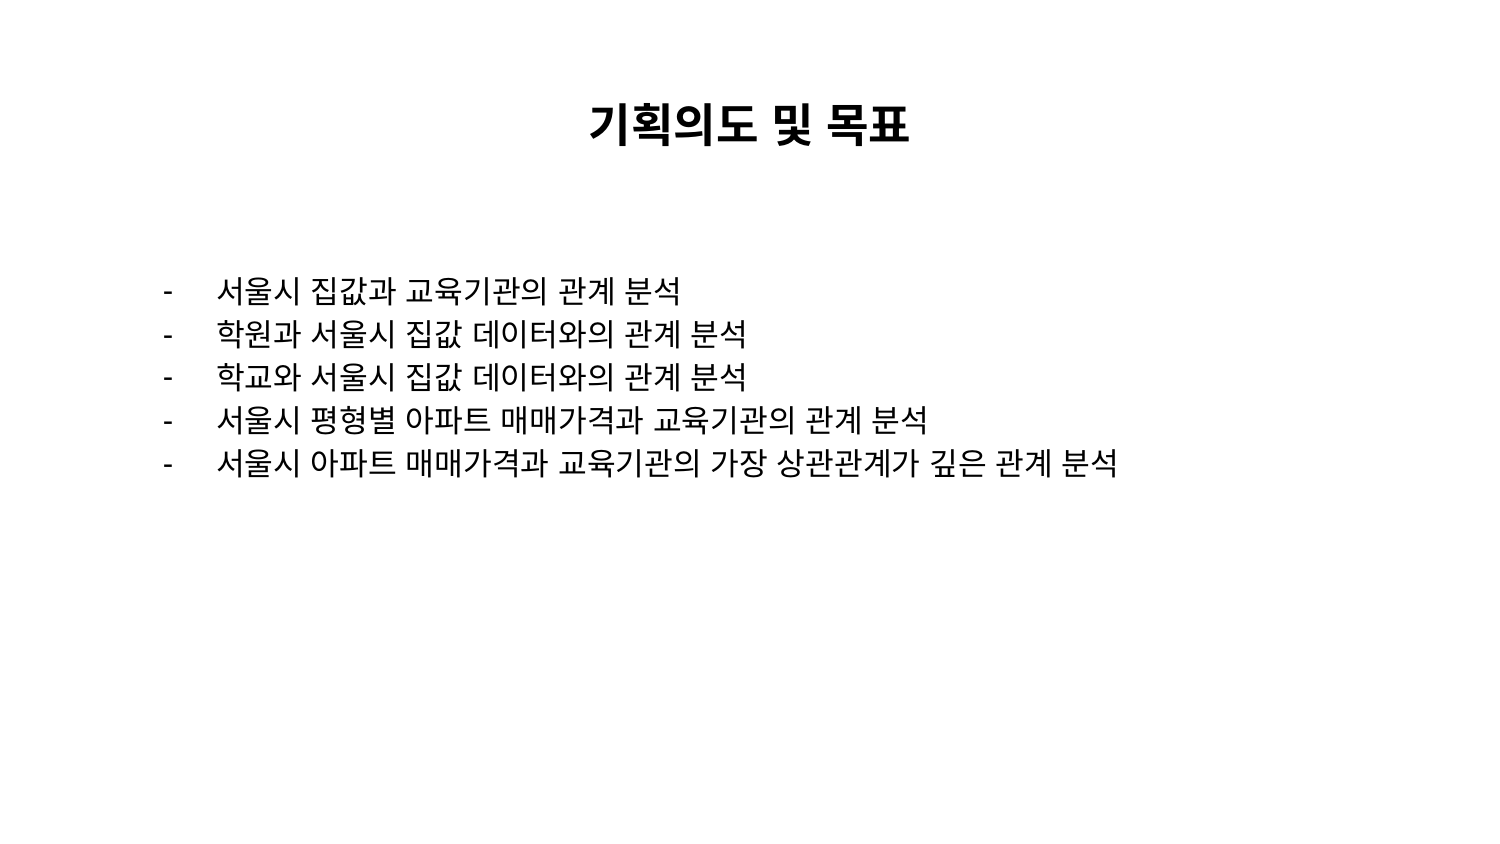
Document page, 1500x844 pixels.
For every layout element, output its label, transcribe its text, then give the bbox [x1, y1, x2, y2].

title 기획의도 및 목표 [51, 72, 1449, 167]
list 서울시 집값과 교육기관의 관계 분석 학원과 서울시 집값 데이터와의 관계 분석 학교와 서울시 집값 데이터와의 관계 분석 서울시 평형별 아파트 매매가격과 교육기관의 관계 분석 서울시 아파트 매매가격과 교육기관의 가장 상관관계가 깊은 관계 분석 [51, 251, 1449, 813]
